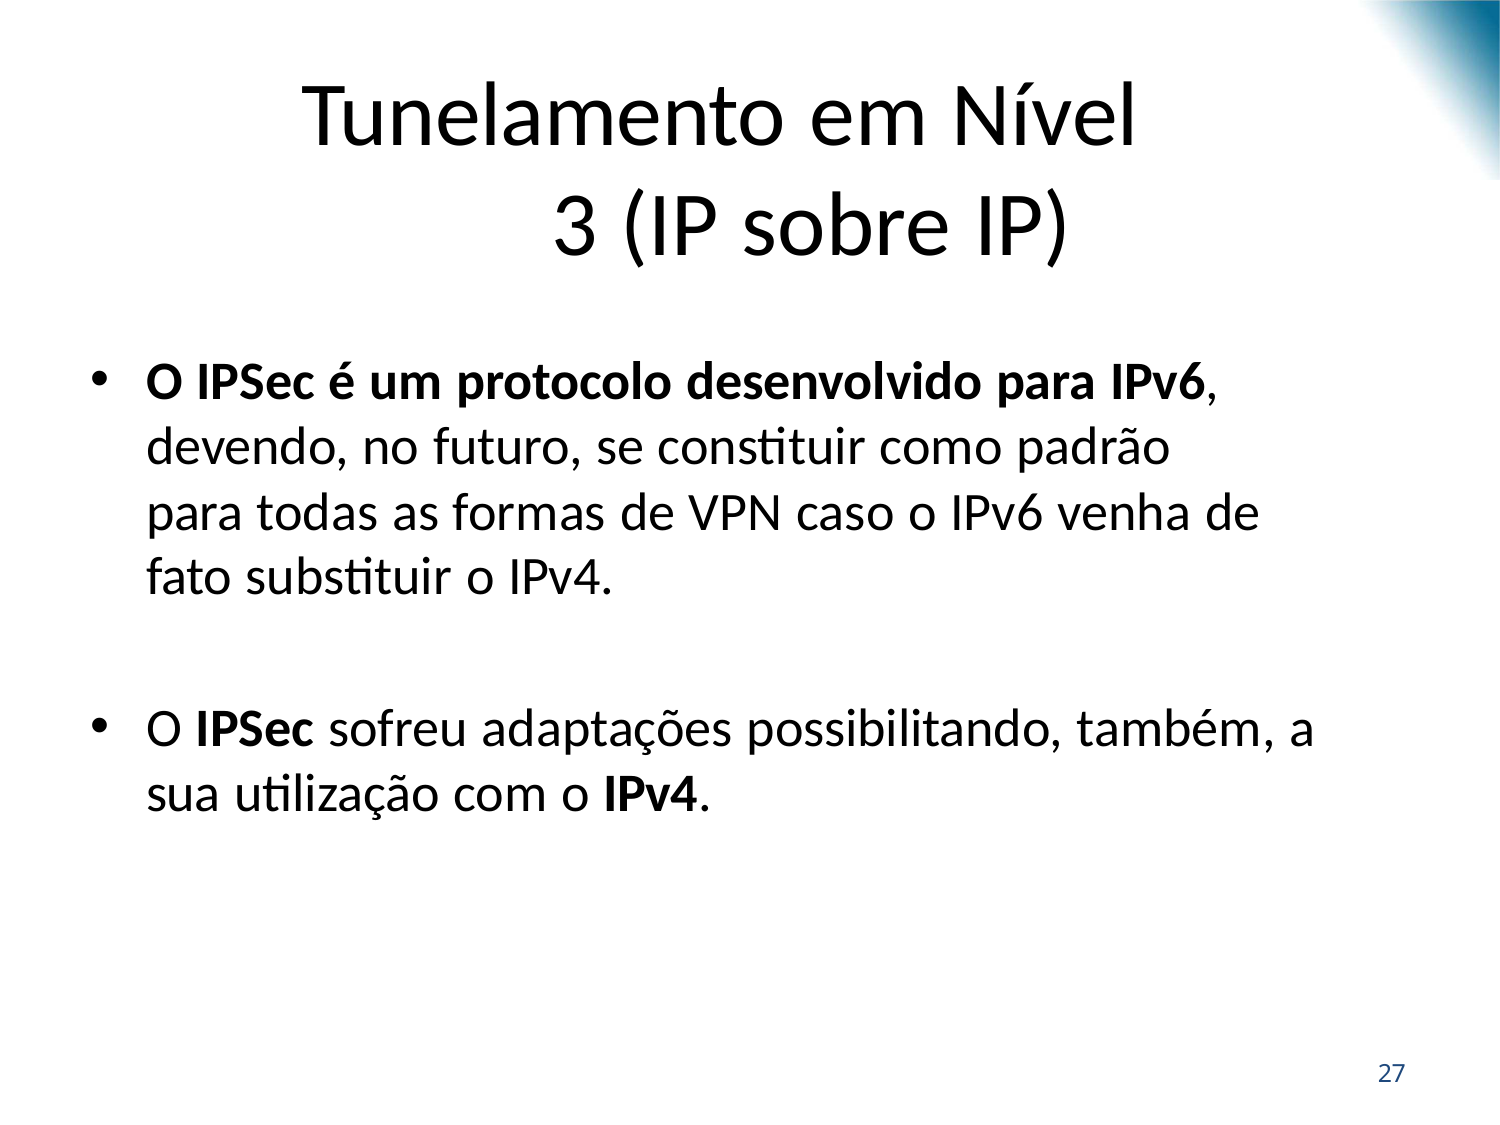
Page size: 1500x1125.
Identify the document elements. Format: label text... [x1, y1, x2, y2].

title Tunelamento em Nível 3 (IP sobre IP) [299, 51, 1209, 274]
text_box • [87, 687, 112, 755]
text_box O IPSec sofreu adaptações possibilitando, também, a sua utilização com o IPv4. [144, 690, 1400, 822]
text_box O IPSec é um protocolo desenvolvido para IPv6, devendo, no futuro, se constituir como padrão para todas as formas de VPN caso o IPv6 venha de fato substituir o IPv4. [144, 343, 1278, 606]
picture [1358, 0, 1500, 180]
slide_number 28 [1371, 1057, 1419, 1125]
text_box • [87, 340, 112, 408]
